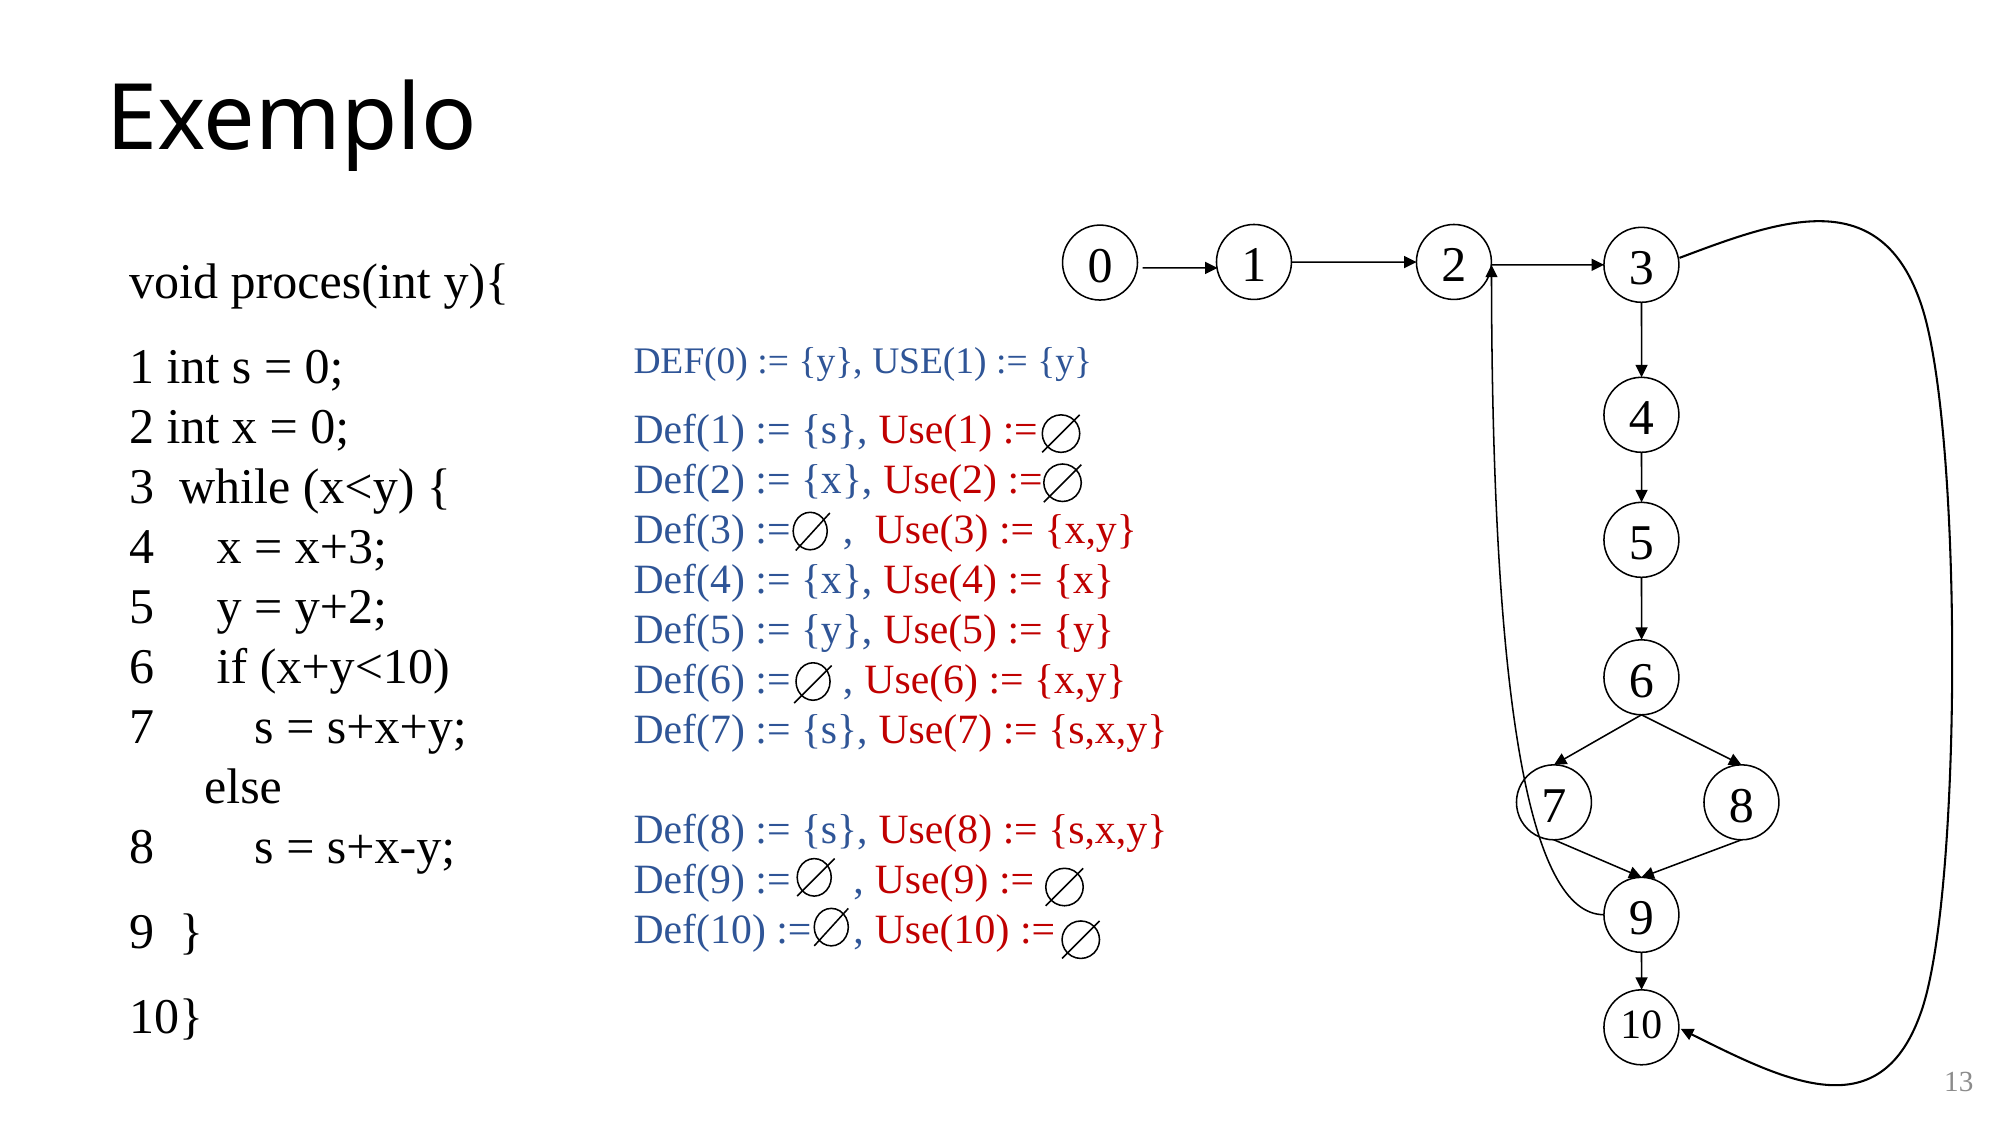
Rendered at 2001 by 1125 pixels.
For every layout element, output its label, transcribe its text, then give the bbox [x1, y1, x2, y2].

text_box [1635, 453, 1648, 502]
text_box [1516, 764, 1592, 840]
text_box [1045, 868, 1084, 906]
text_box [796, 662, 831, 701]
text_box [1062, 920, 1100, 959]
text_box [1043, 463, 1082, 502]
text_box [1554, 736, 1603, 764]
text_box [1679, 220, 1954, 1087]
text_box [1635, 578, 1648, 639]
text_box [793, 512, 828, 550]
slide_number 13 [1538, 1050, 1989, 1110]
text_box [1292, 255, 1416, 269]
text_box [1607, 862, 1641, 877]
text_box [1603, 989, 1679, 1065]
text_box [1062, 225, 1138, 301]
text_box [1142, 261, 1216, 275]
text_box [1603, 227, 1679, 303]
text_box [1603, 264, 1607, 915]
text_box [1607, 502, 1679, 578]
text_box [797, 858, 832, 897]
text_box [814, 908, 849, 946]
text_box [1492, 258, 1603, 272]
text_box void proces(int y){ 1 int s = 0; 2 int x = 0; 3 while (x<y) { 4 x = x+3; 5 y = y+2; 6 if (x+y<10) 7 s = s+x+y; else 8 s = s+x-y; 9 } 10} [114, 241, 778, 1051]
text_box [1216, 224, 1292, 300]
text_box DEF(0) := {y}, USE(1) := {y} Def(1) := {s}, Use(1) := Def(2) := {x}, Use(2) := Def(3) := , Use(3) := {x,y} Def(4) := {x}, Use(4) := {x} Def(5) := {y}, Use(5) := {y} Def(6) := , Use(6) := {x,y} Def(7) := {s}, Use(7) := {s,x,y} Def(8) := {s}, Use(8) := {s,x,y} Def(9) := , Use(9) := Def(10) := , Use(10) := [618, 328, 1290, 959]
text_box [1607, 639, 1679, 715]
text_box [1641, 862, 1680, 877]
title Exemplo [91, 11, 1817, 229]
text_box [1416, 224, 1492, 300]
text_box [1607, 377, 1679, 453]
text_box [1635, 953, 1648, 989]
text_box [1042, 414, 1080, 453]
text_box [1603, 877, 1679, 953]
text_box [1703, 764, 1779, 840]
text_box [1635, 303, 1648, 377]
